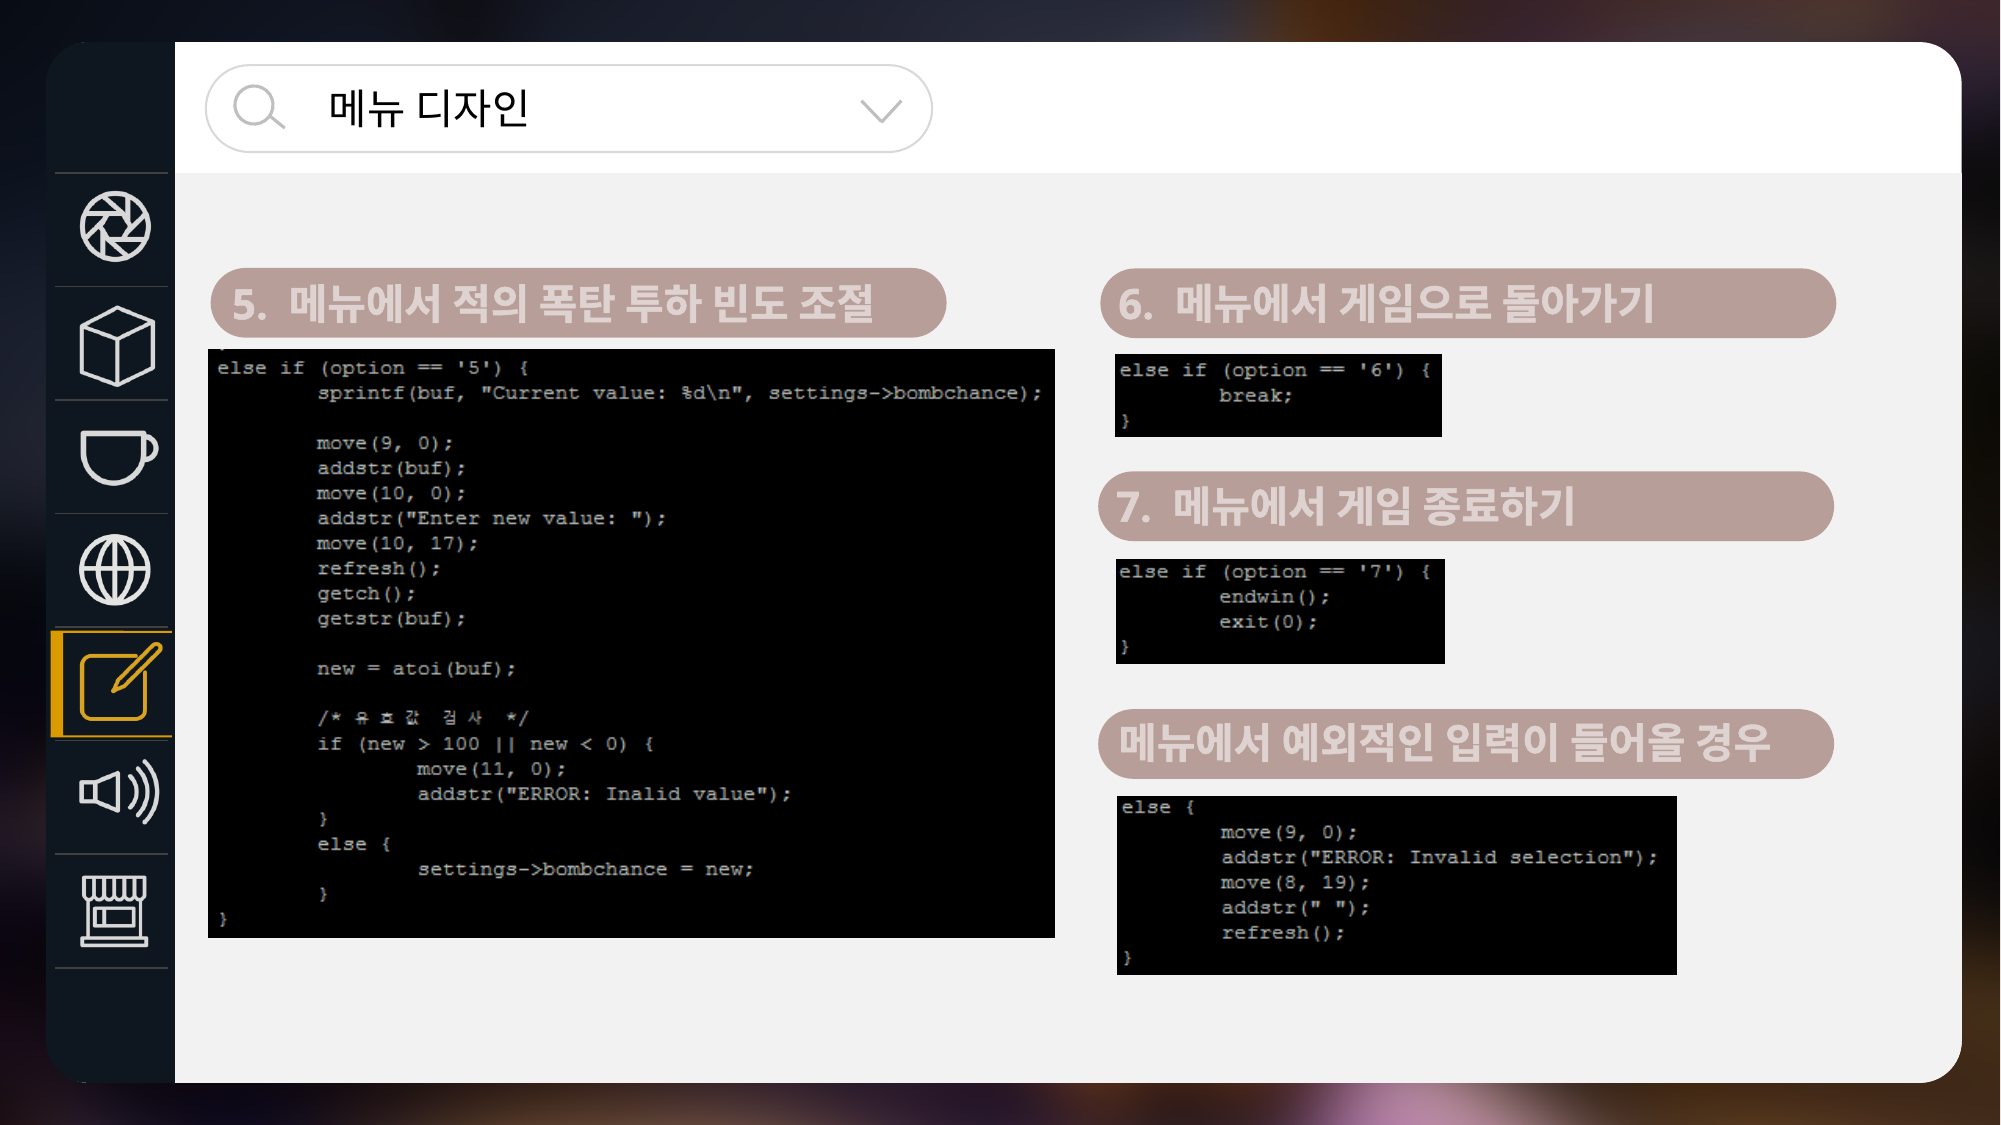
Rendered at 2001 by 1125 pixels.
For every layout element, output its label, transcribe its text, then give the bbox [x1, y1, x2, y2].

text_box [209, 266, 938, 339]
picture [0, 0, 2001, 1125]
text_box 메뉴 디자인 [313, 75, 546, 140]
text_box 6. 메뉴에서 게임으로 돌아가기 [1118, 277, 1869, 328]
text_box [50, 631, 172, 737]
text_box 메뉴에서 예외적인 입력이 들어올 경우 [1118, 716, 1869, 767]
text_box [1097, 708, 1827, 780]
text_box [1099, 267, 1828, 340]
text_box 5. 메뉴에서 적의 폭탄 투하 빈도 조절 [232, 277, 983, 328]
text_box 7. 메뉴에서 게임 종료하기 [1116, 479, 1867, 531]
text_box [1097, 470, 1826, 543]
